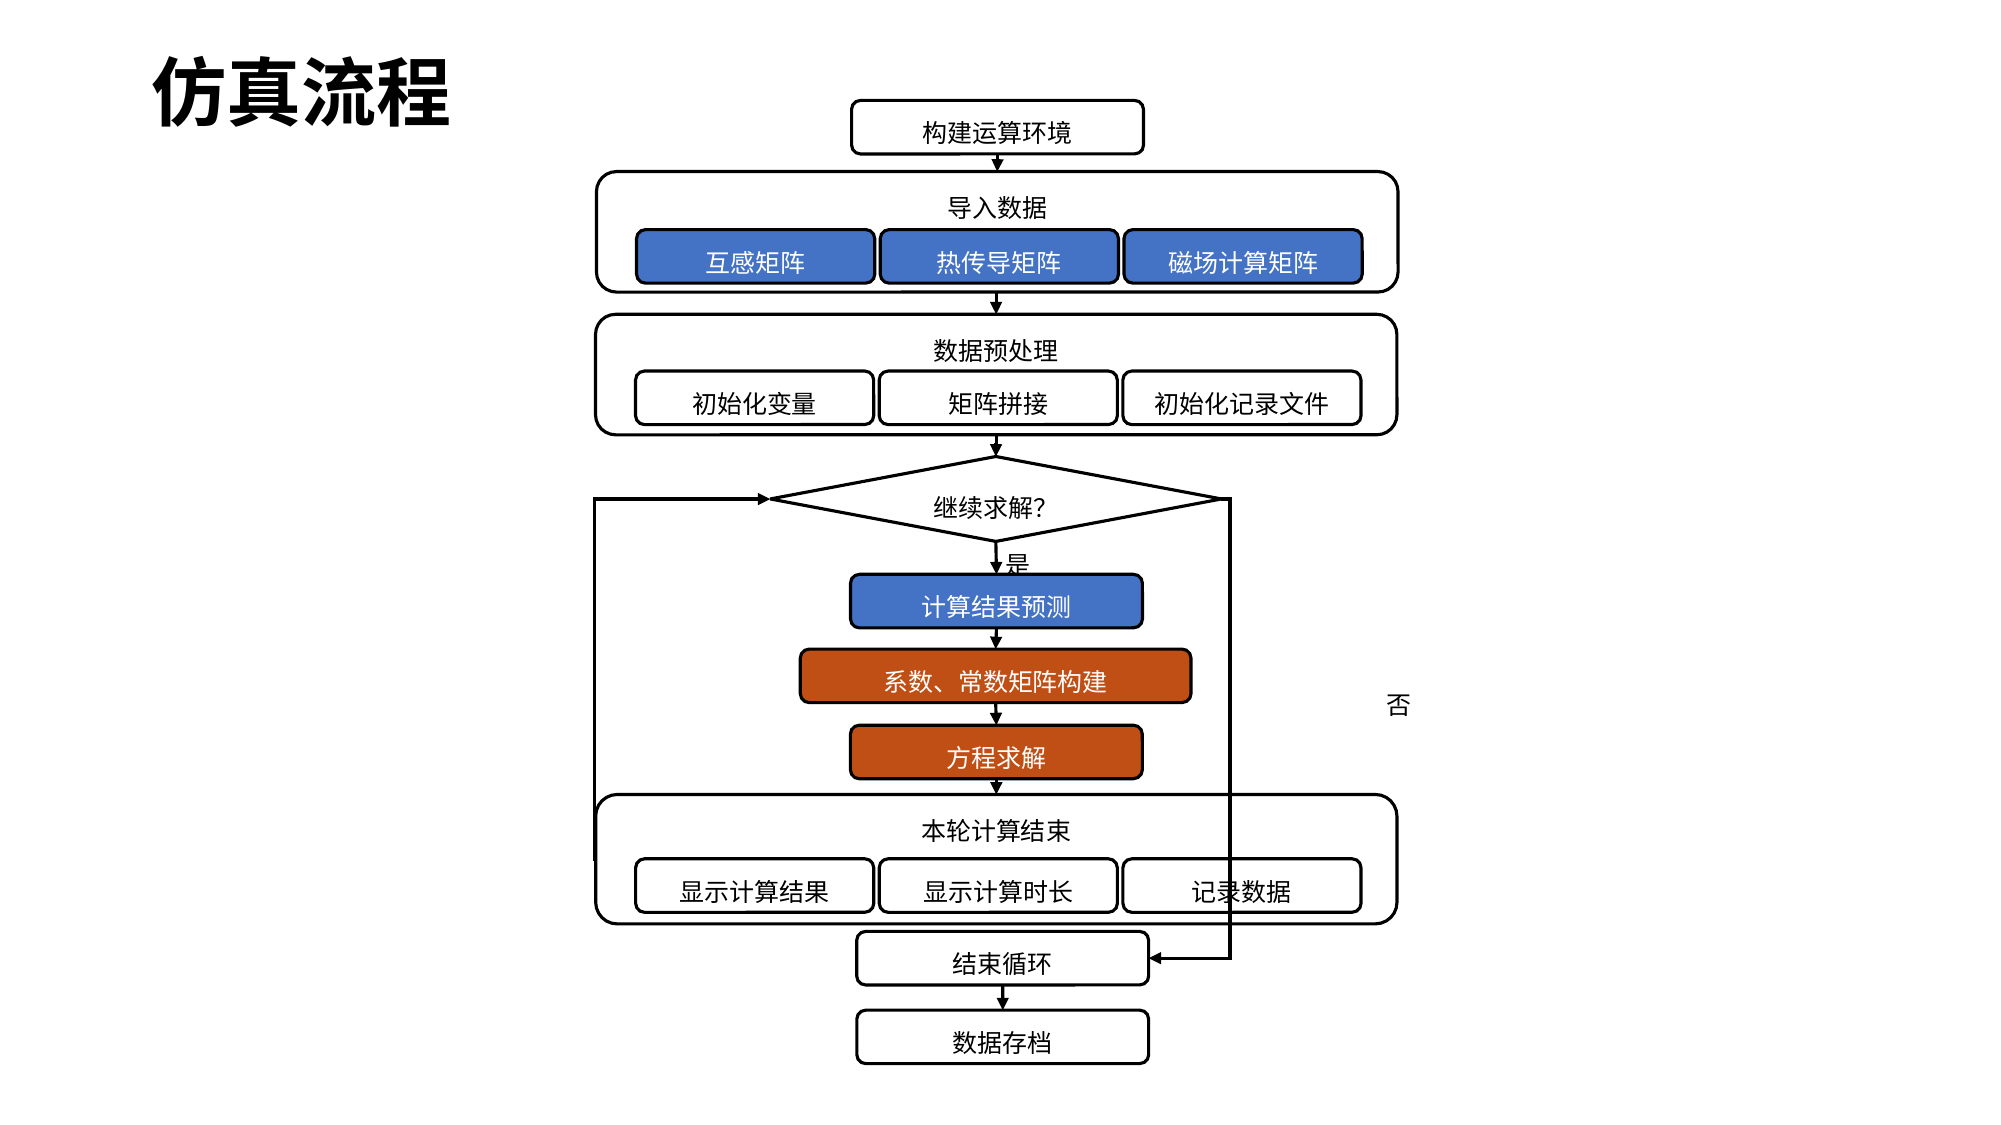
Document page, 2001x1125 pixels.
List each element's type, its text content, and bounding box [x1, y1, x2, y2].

text_box 计算结果预测 [848, 572, 1145, 630]
text_box 是 [983, 534, 1054, 568]
text_box 否 [1369, 674, 1430, 717]
text_box 结束循环 [855, 929, 1151, 987]
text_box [1148, 498, 1222, 959]
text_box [595, 171, 1399, 293]
text_box 继续求解？ [769, 455, 1221, 541]
text_box 方程求解 [848, 723, 1144, 781]
text_box 仿真流程 [136, 66, 1191, 127]
text_box 数据存档 [855, 1008, 1151, 1066]
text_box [595, 498, 771, 860]
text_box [1222, 793, 1398, 925]
text_box 构建运算环境 [850, 98, 1146, 156]
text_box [594, 313, 1398, 436]
text_box 系数、常数矩阵构建 [798, 647, 1148, 705]
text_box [595, 793, 1148, 925]
